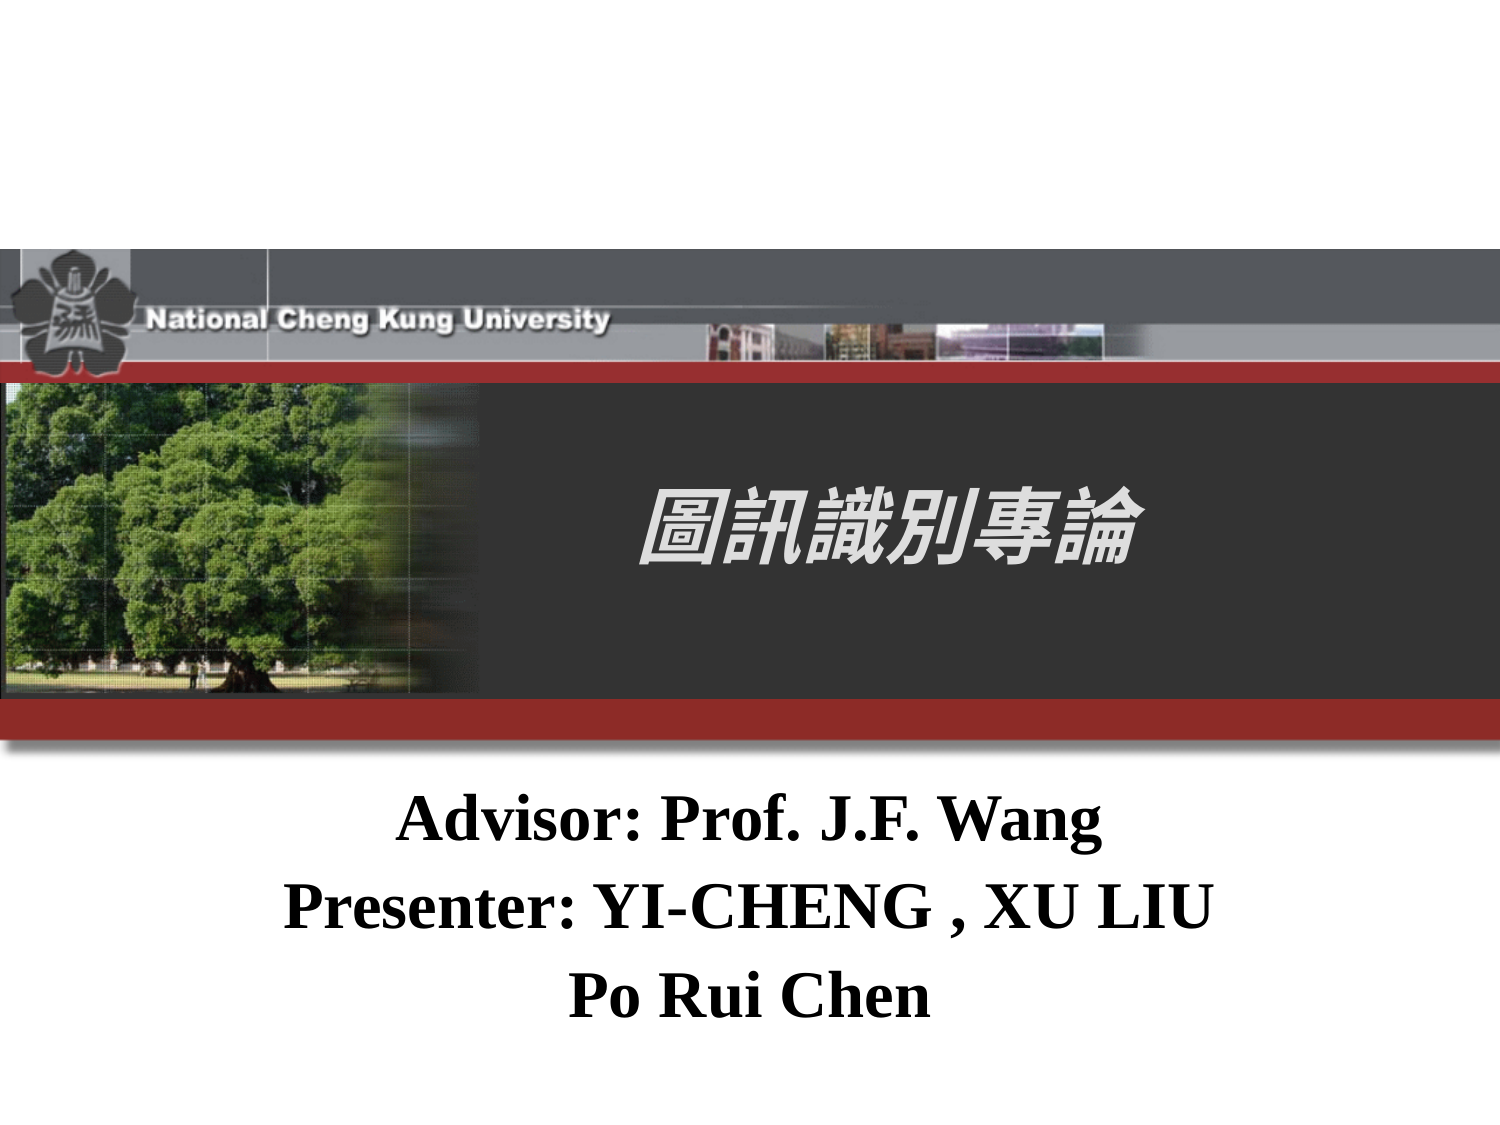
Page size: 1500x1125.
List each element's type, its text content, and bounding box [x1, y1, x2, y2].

text_box 圖訊識別專論 [147, 361, 1475, 687]
picture [0, 249, 1500, 763]
text_box Advisor: Prof. J.F. Wang Presenter: YI-CHENG , XU LIU Po Rui Chen [224, 774, 1275, 1125]
